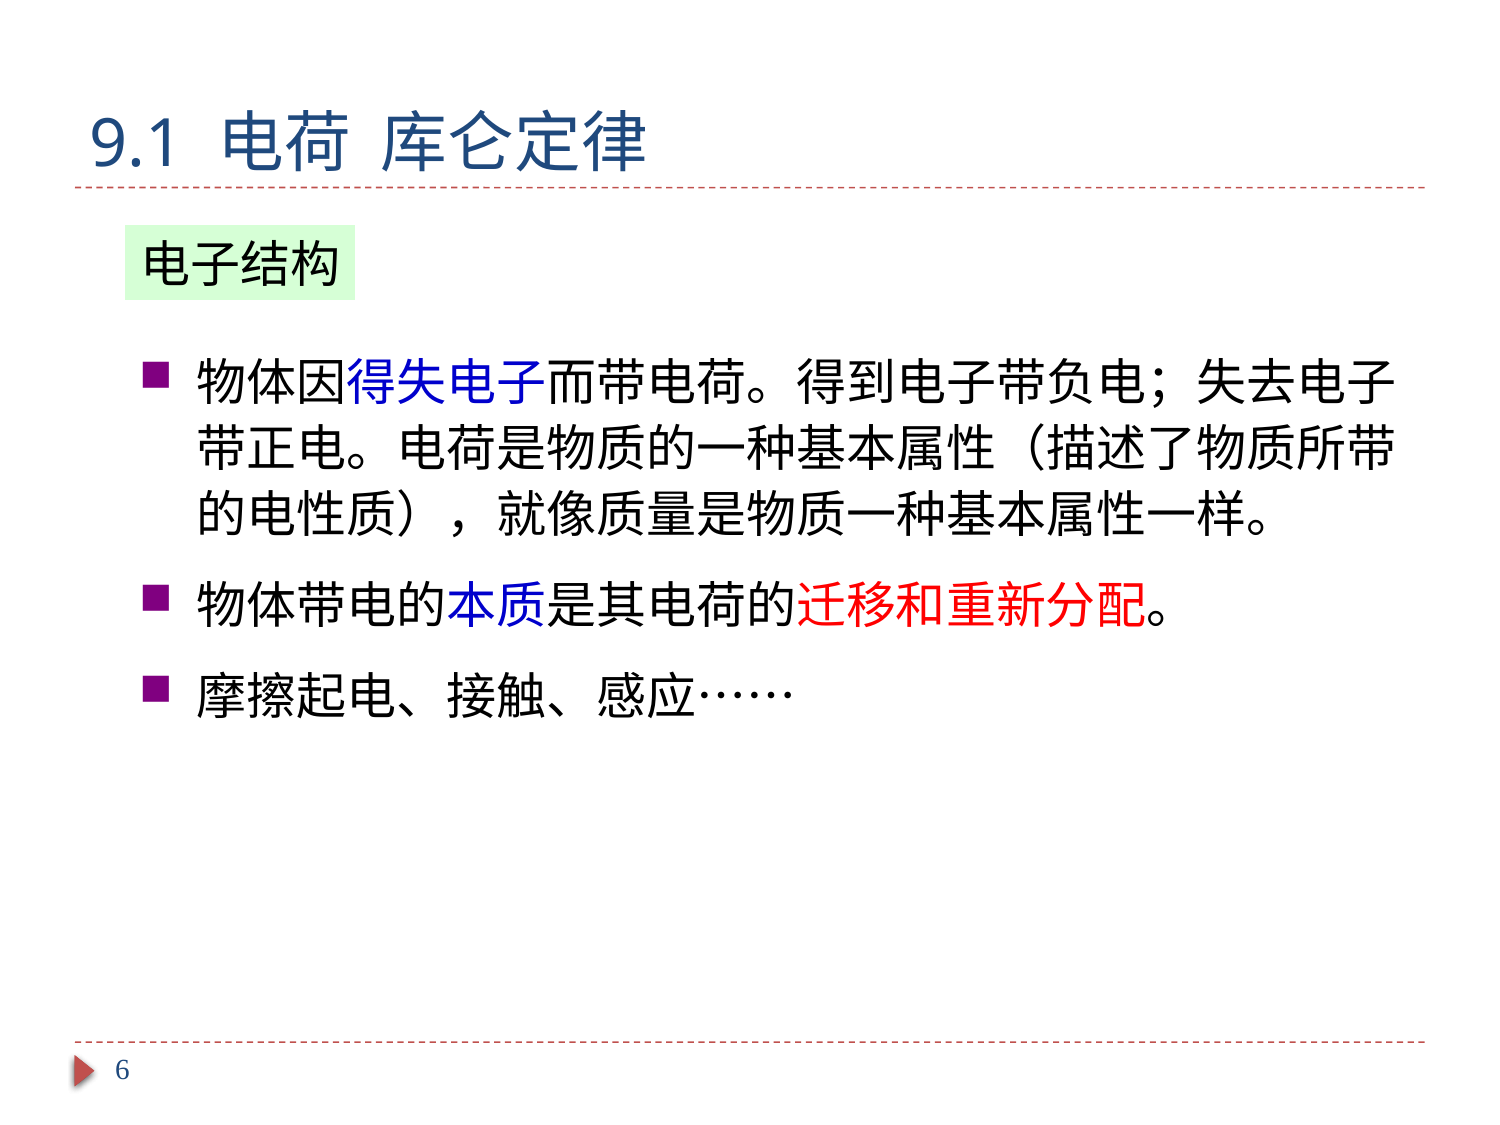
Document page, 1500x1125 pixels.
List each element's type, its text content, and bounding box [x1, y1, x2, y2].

title 9.1 电荷 库仑定律 [75, 37, 1425, 188]
text_box 物体因得失电子而带电荷。得到电子带负电；失去电子带正电。电荷是物质的一种基本属性（描述了物质所带的电性质），就像质量是物质一种基本属性一样。 物体带电的本质是其电荷的迁移和重新分配。 摩擦起电、接触、感应…… [125, 337, 1438, 988]
slide_number 6 [100, 1042, 426, 1103]
text_box 电子结构 [125, 225, 355, 300]
